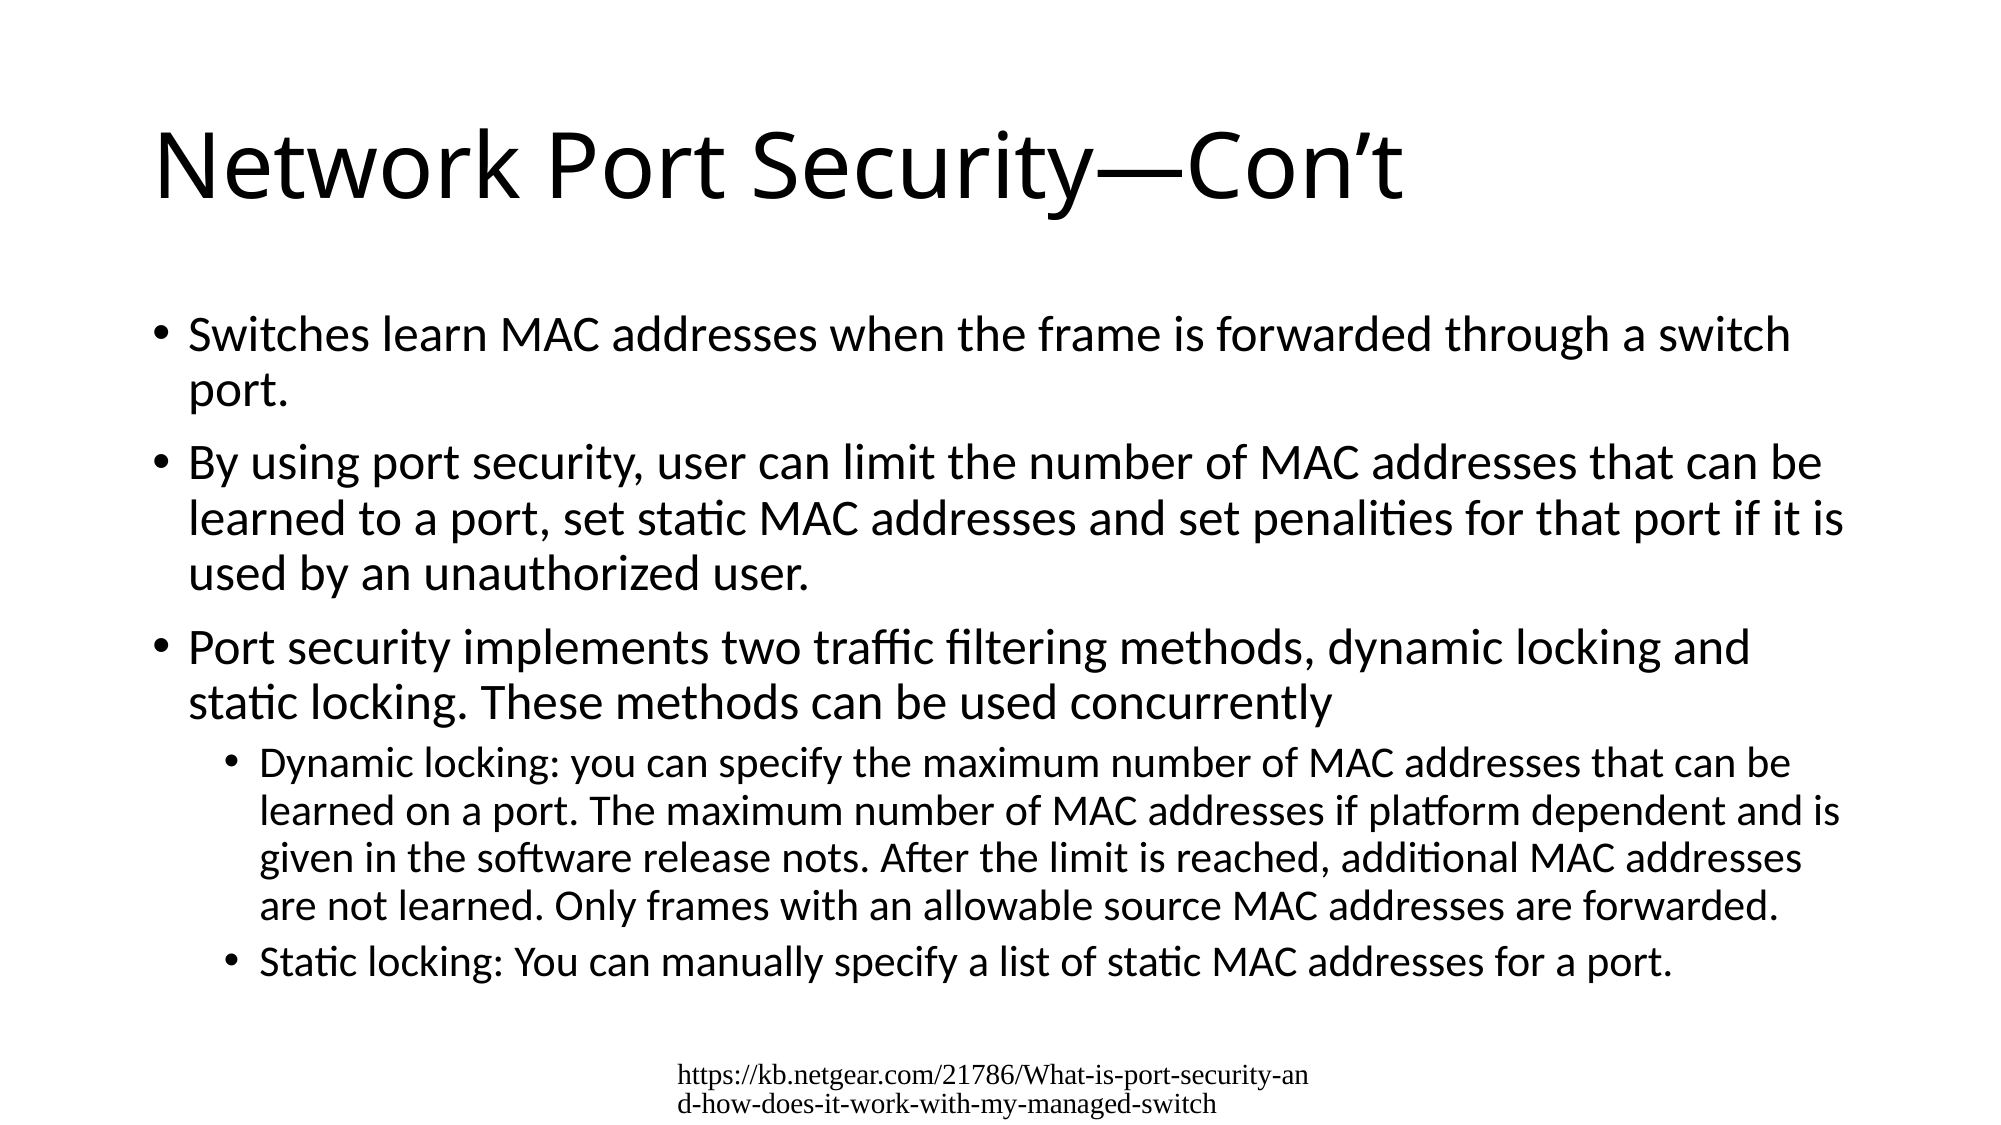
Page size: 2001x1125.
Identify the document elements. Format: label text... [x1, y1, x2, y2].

footer https://kb.netgear.com/21786/What-is-port-security-and-how-does-it-work-with-my-managed-switch [662, 1042, 1338, 1103]
list Switches learn MAC addresses when the frame is forwarded through a switch port. By using port security, user can limit the number of MAC addresses that can be learned to a port, set static MAC addresses and set penalities for that port if it is used by an unauthorized user. Port security implements two traffic filtering methods, dynamic locking and static locking. These methods can be used concurrently Dynamic locking: you can specify the maximum number of MAC addresses that can be learned on a port. The maximum number of MAC addresses if platform dependent and is given in the software release nots. After the limit is reached, additional MAC addresses are not learned. Only frames with an allowable source MAC addresses are forwarded. Static locking: You can manually specify a list of static MAC addresses for a port. [137, 299, 1863, 1014]
title Network Port Security—Con’t [137, 59, 1863, 278]
